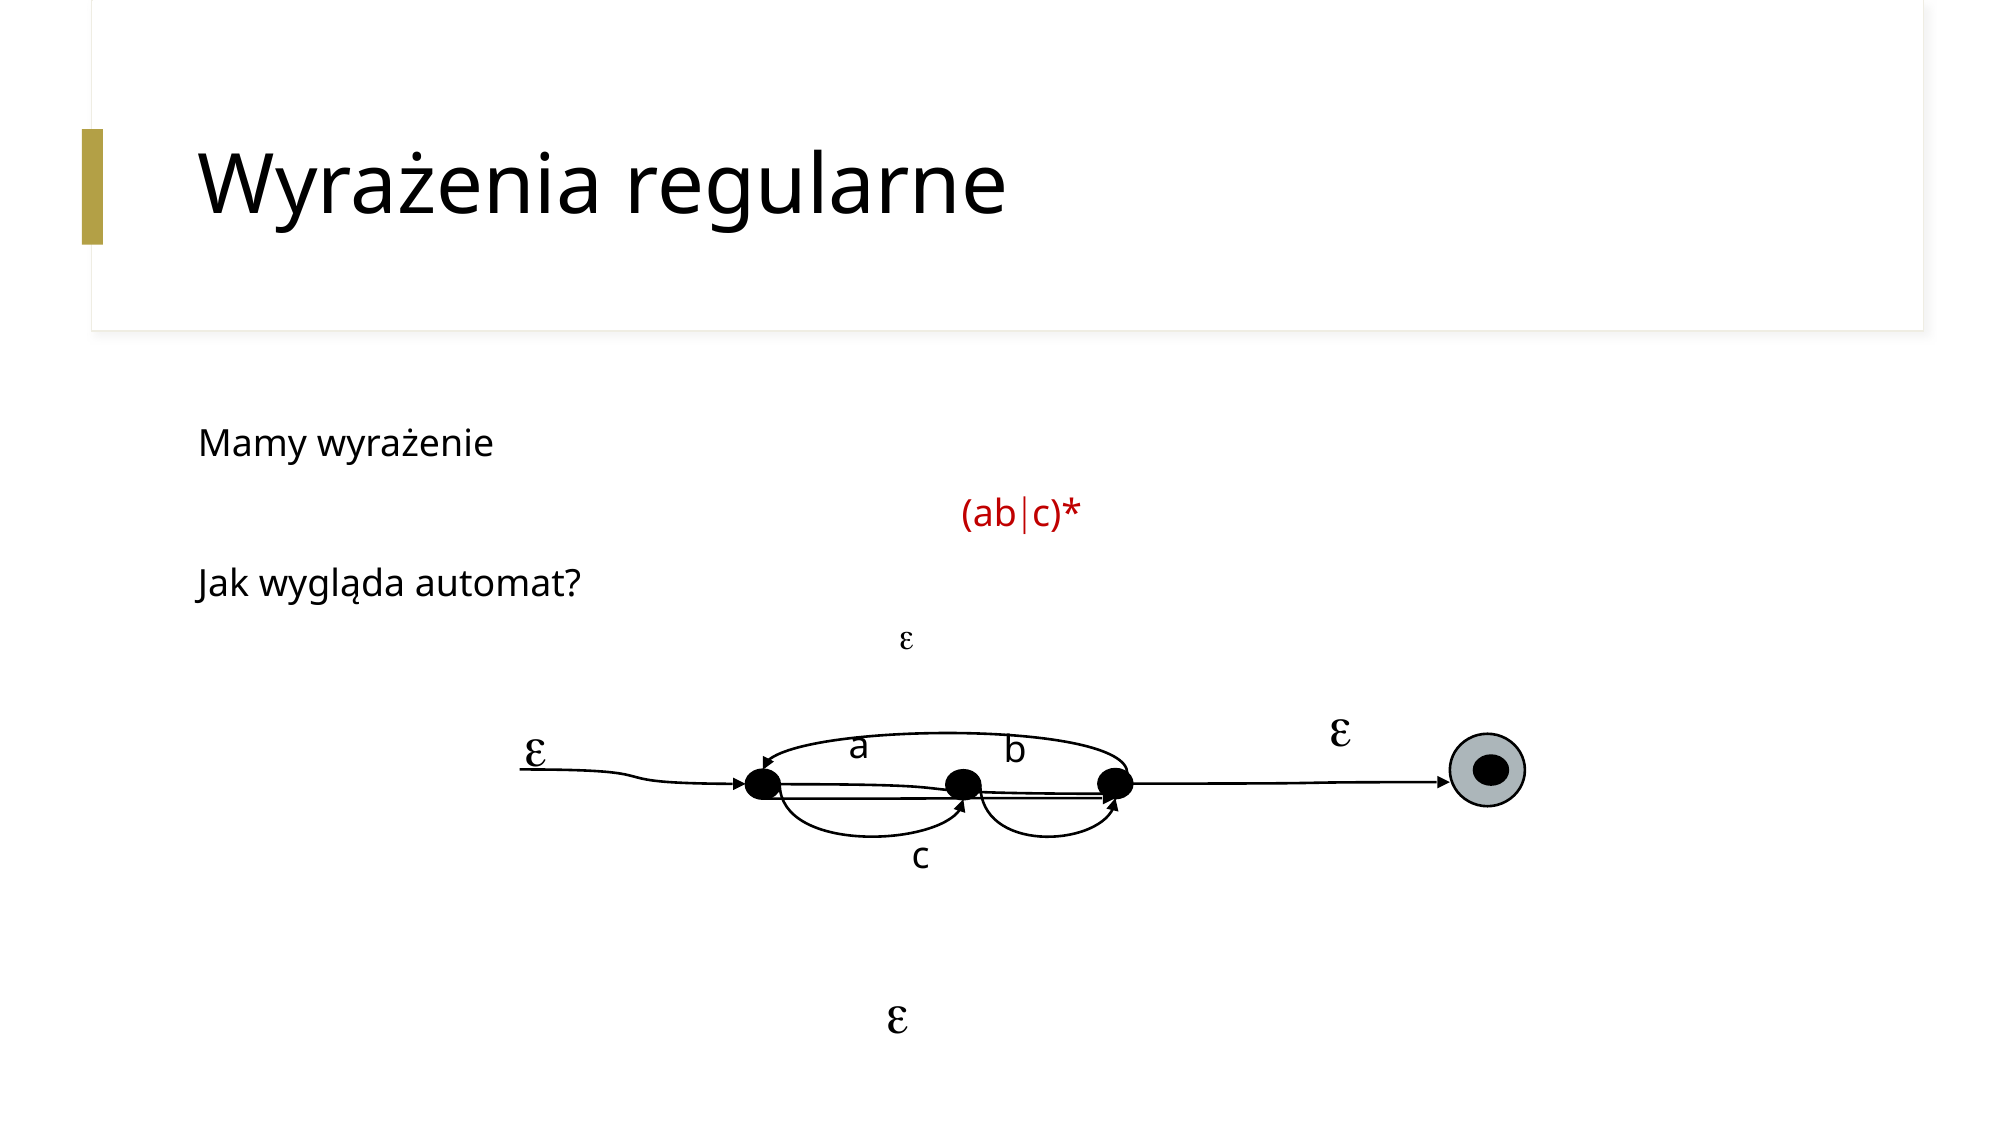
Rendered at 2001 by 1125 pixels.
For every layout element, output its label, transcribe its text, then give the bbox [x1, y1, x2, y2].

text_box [508, 604, 1525, 1079]
list Mamy wyrażenie (abc)* Jak wygląda automat? [183, 406, 1851, 1013]
title Wyrażenia regularne [183, 90, 1851, 284]
